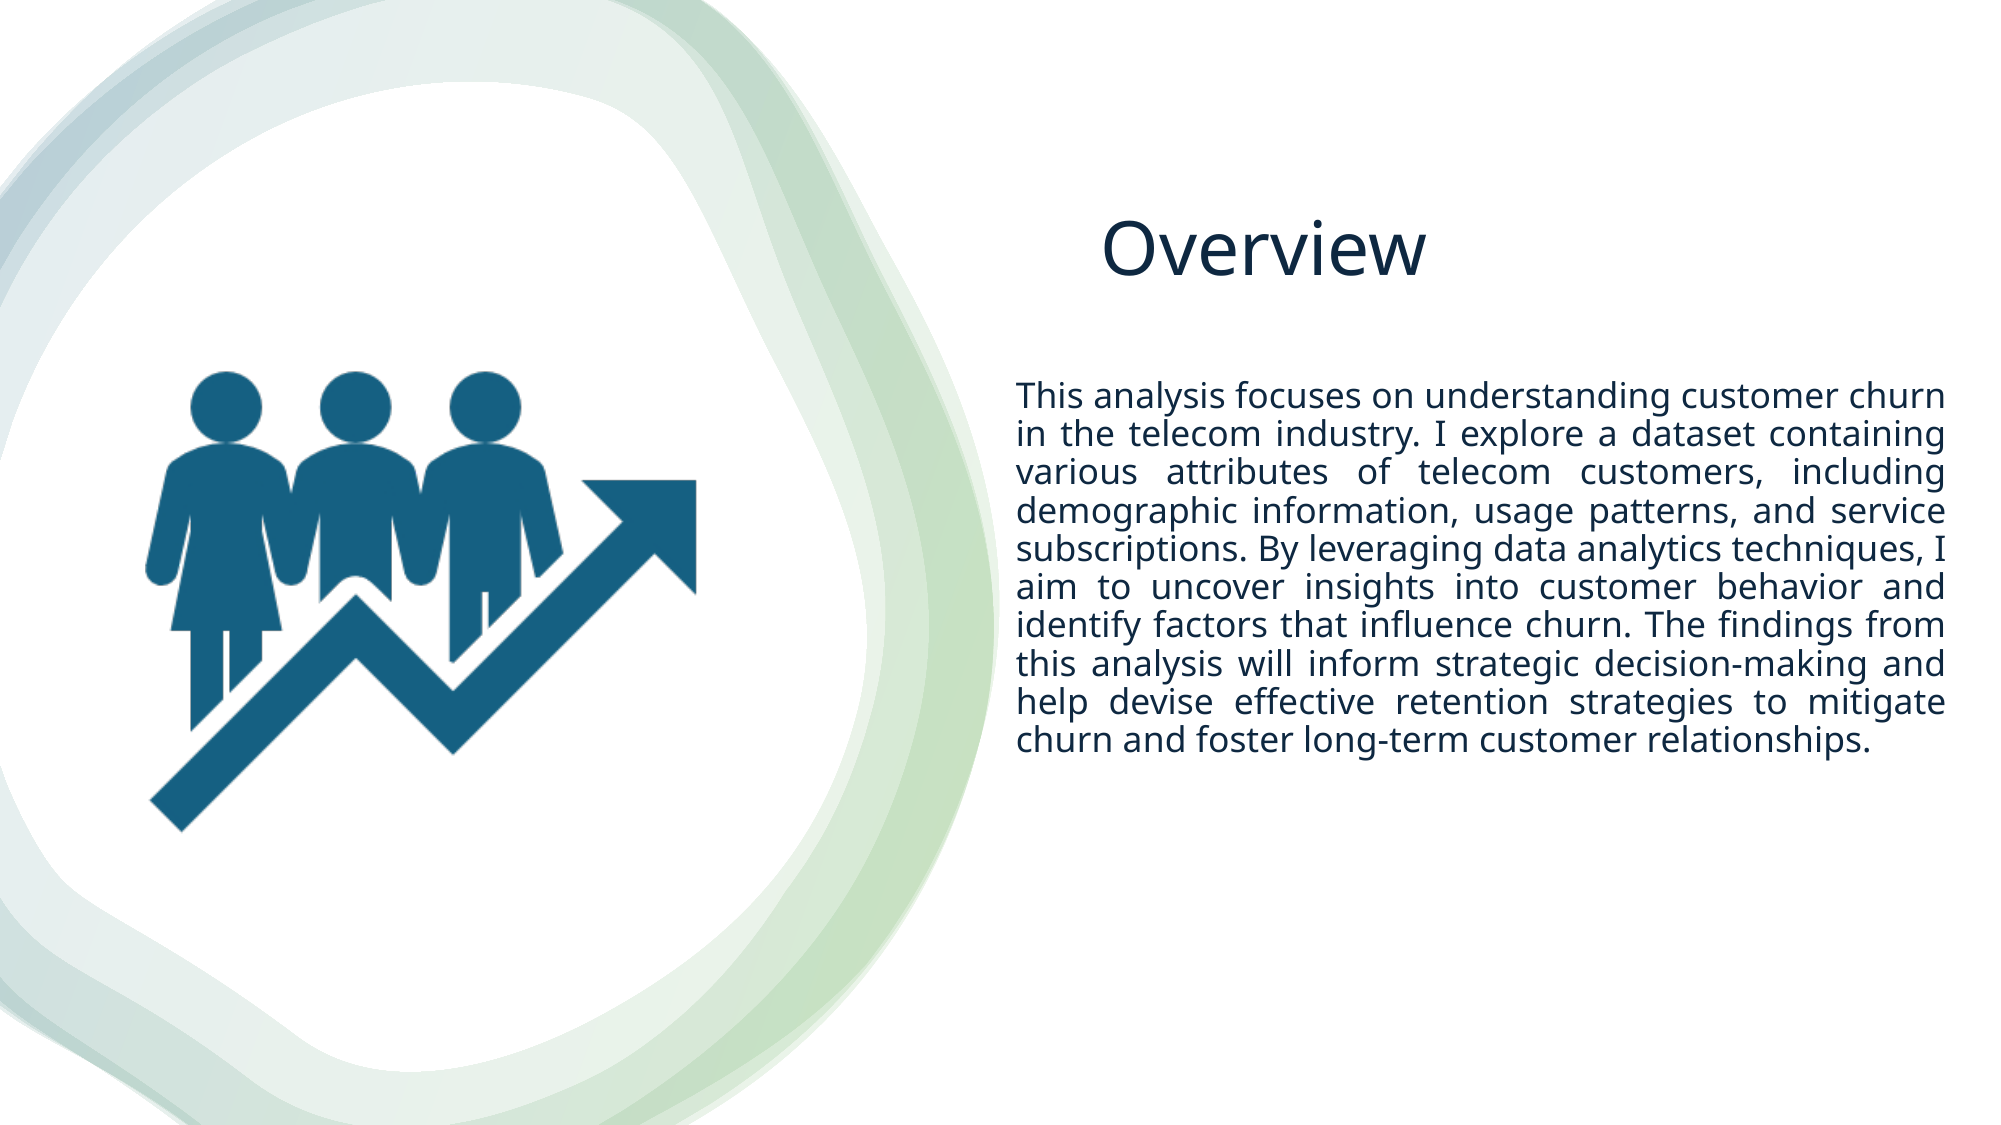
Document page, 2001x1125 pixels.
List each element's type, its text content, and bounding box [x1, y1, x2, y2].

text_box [0, 0, 1000, 1125]
title Overview [1085, 131, 1868, 370]
list This analysis focuses on understanding customer churn in the telecom industry. I explore a dataset containing various attributes of telecom customers, including demographic information, usage patterns, and service subscriptions. By leveraging data analytics techniques, I aim to uncover insights into customer behavior and identify factors that influence churn. The findings from this analysis will inform strategic decision-making and help devise effective retention strategies to mitigate churn and foster long-term customer relationships. [1000, 370, 1962, 942]
text_box [1000, 0, 2000, 1125]
picture [110, 278, 733, 901]
